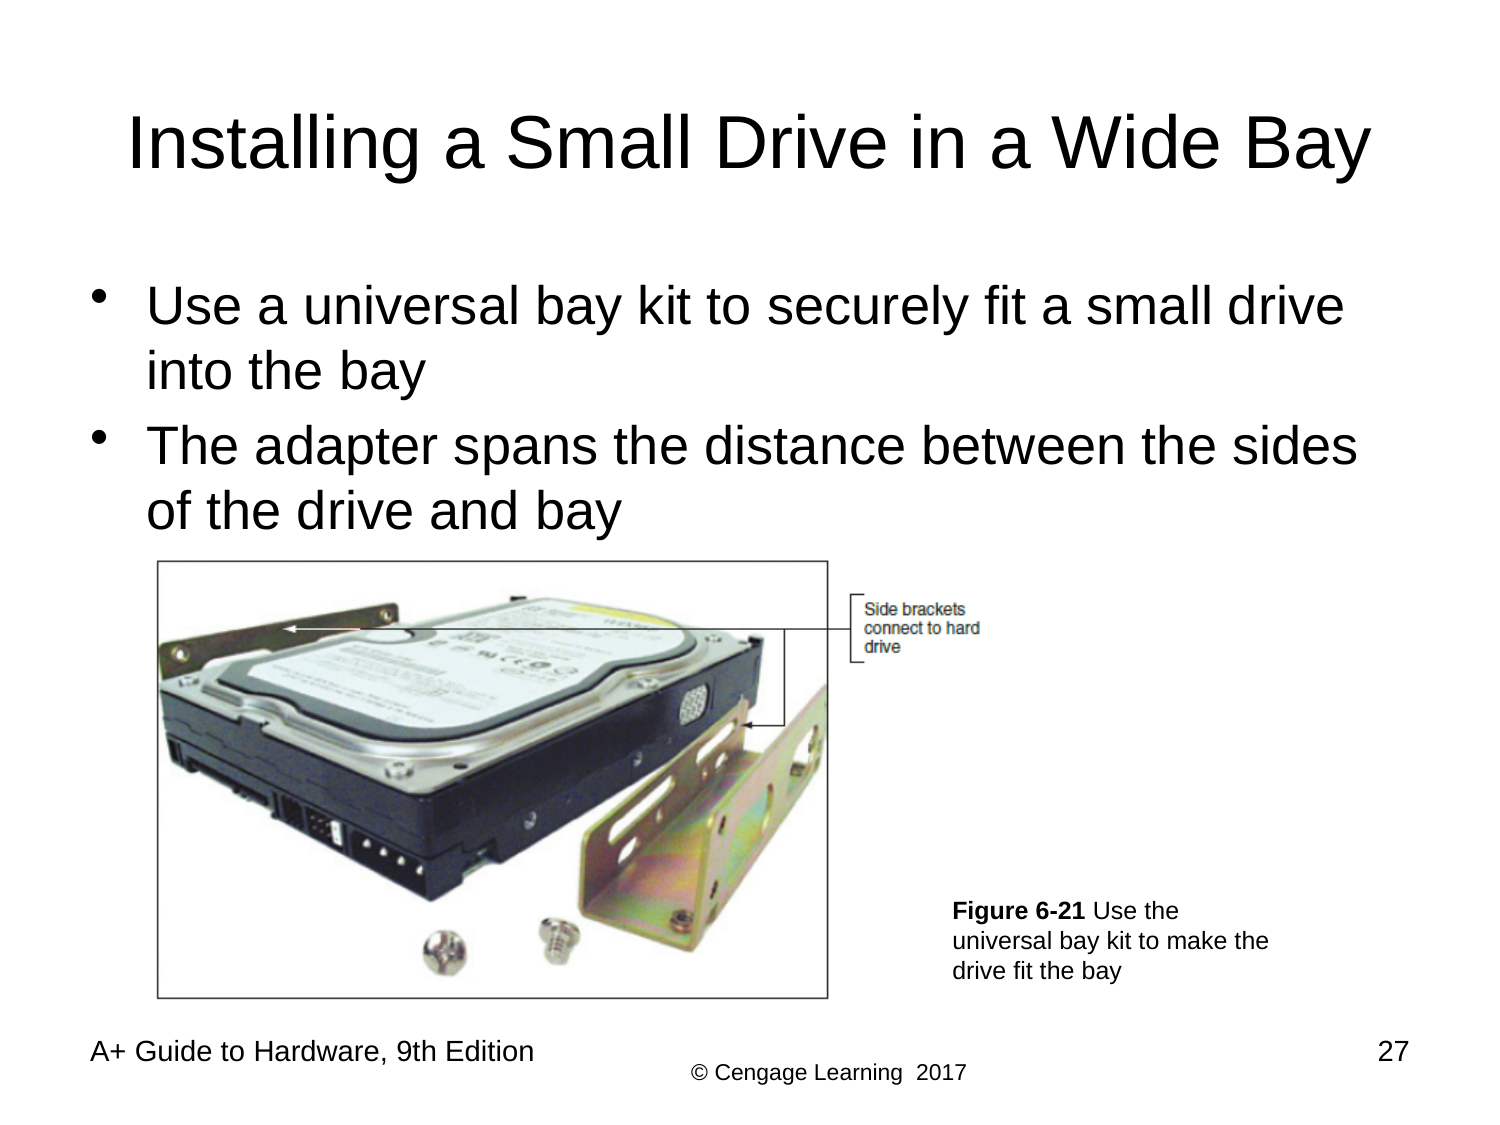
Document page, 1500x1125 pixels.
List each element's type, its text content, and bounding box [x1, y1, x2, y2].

list Use a universal bay kit to securely fit a small drive into the bay The adapter spans the distance between the sides of the drive and bay [75, 262, 1425, 1005]
title Installing a Small Drive in a Wide Bay [75, 45, 1425, 233]
slide_number 27 [1074, 1024, 1426, 1103]
picture [149, 555, 987, 1006]
text_box Figure 6-21 Use the universal bay kit to make the drive fit the bay [992, 887, 1300, 993]
footer A+ Guide to Hardware, 9th Edition [74, 1024, 663, 1103]
